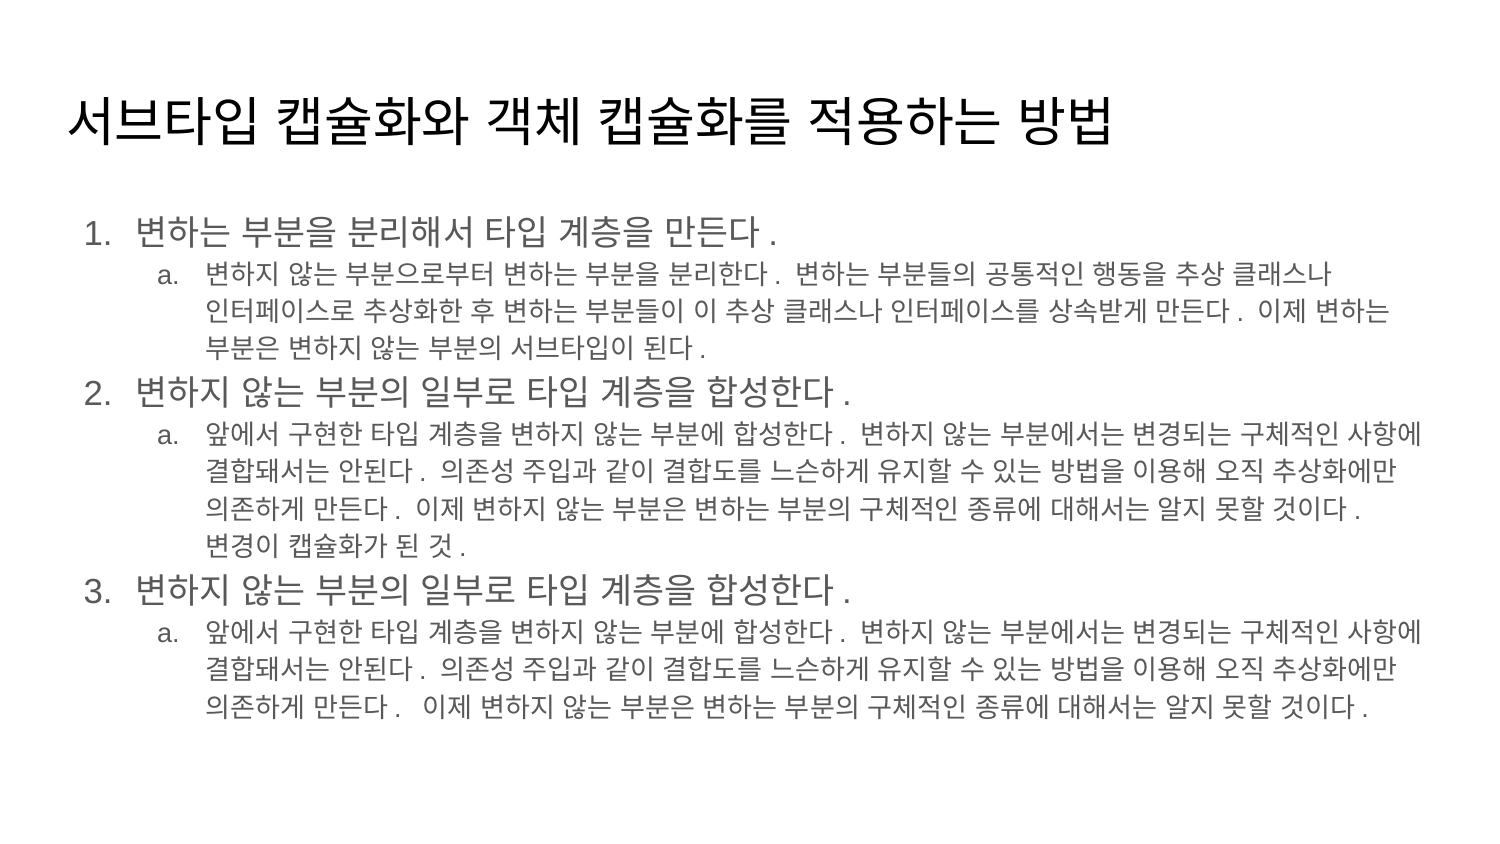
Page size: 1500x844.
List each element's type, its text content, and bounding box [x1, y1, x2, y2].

title 서브타입 캡슐화와 객체 캡슐화를 적용하는 방법 [51, 72, 1449, 167]
list 변하는 부분을 분리해서 타입 계층을 만든다. 변하지 않는 부분으로부터 변하는 부분을 분리한다. 변하는 부분들의 공통적인 행동을 추상 클래스나 인터페이스로 추상화한 후 변하는 부분들이 이 추상 클래스나 인터페이스를 상속받게 만든다. 이제 변하는 부분은 변하지 않는 부분의 서브타입이 된다. 변하지 않는 부분의 일부로 타입 계층을 합성한다. 앞에서 구현한 타입 계층을 변하지 않는 부분에 합성한다. 변하지 않는 부분에서는 변경되는 구체적인 사항에 결합돼서는 안된다. 의존성 주입과 같이 결합도를 느슨하게 유지할 수 있는 방법을 이용해 오직 추상화에만 의존하게 만든다. 이제 변하지 않는 부분은 변하는 부분의 구체적인 종류에 대해서는 알지 못할 것이다. 변경이 캡슐화가 된 것. 변하지 않는 부분의 일부로 타입 계층을 합성한다. 앞에서 구현한 타입 계층을 변하지 않는 부분에 합성한다. 변하지 않는 부분에서는 변경되는 구체적인 사항에 결합돼서는 안된다. 의존성 주입과 같이 결합도를 느슨하게 유지할 수 있는 방법을 이용해 오직 추상화에만 의존하게 만든다. 이제 변하지 않는 부분은 변하는 부분의 구체적인 종류에 대해서는 알지 못할 것이다. [51, 189, 1449, 750]
